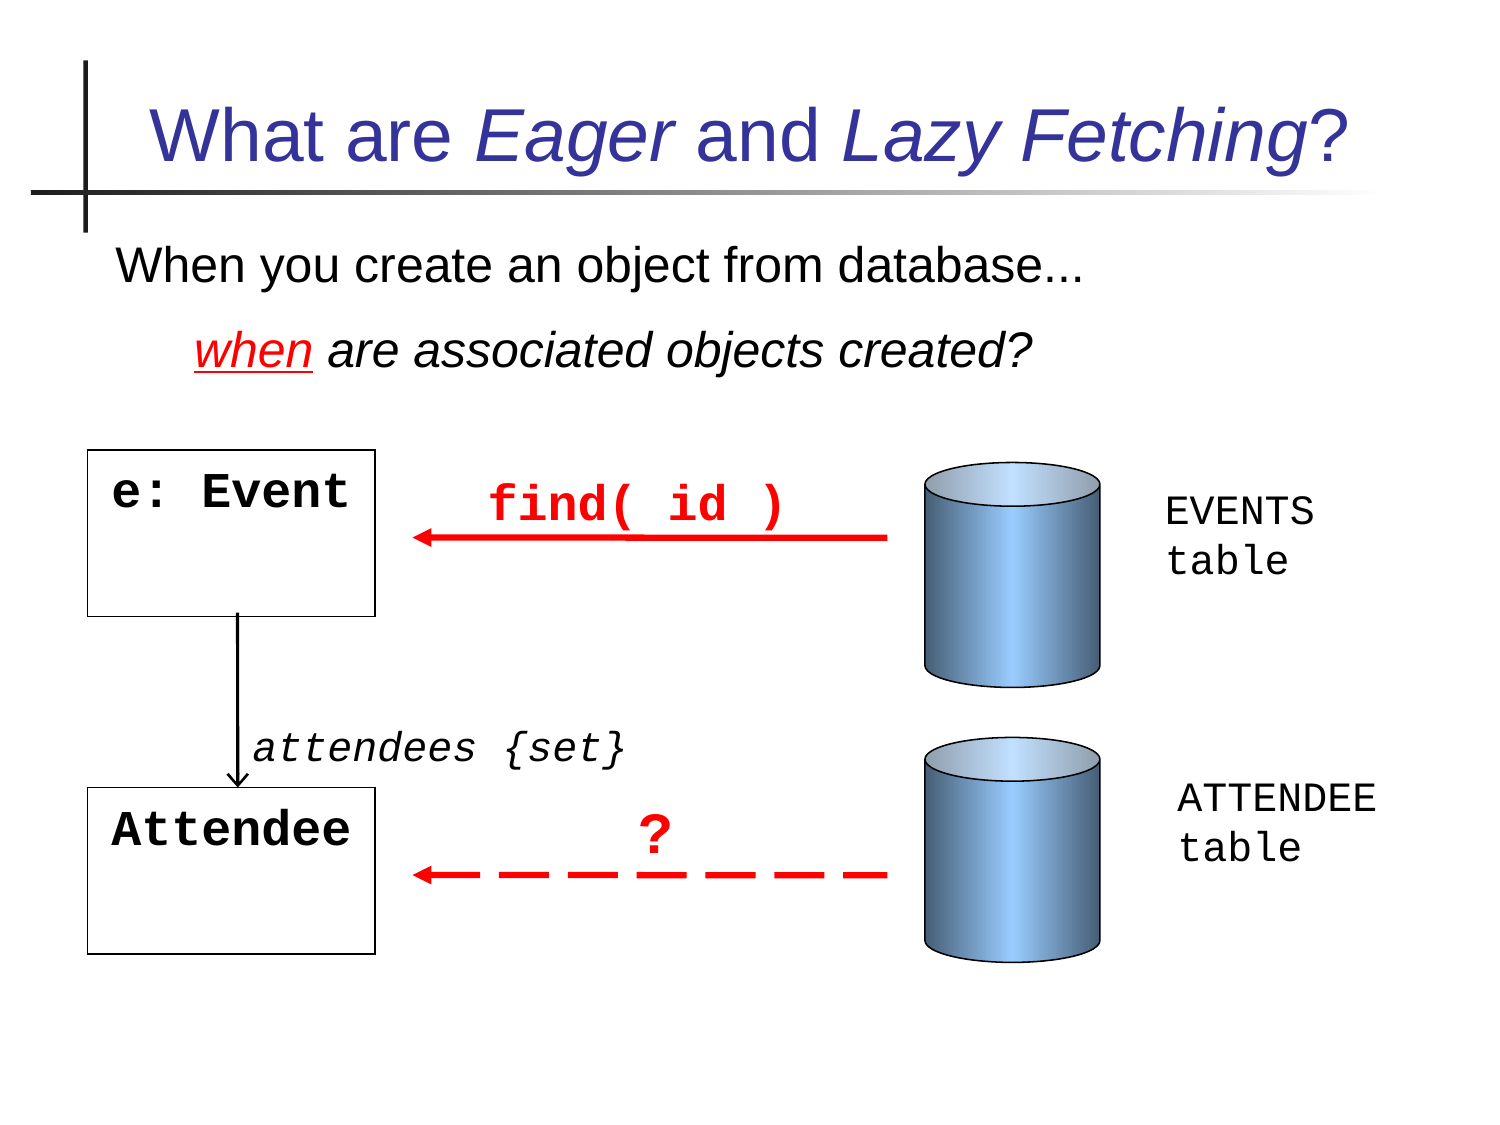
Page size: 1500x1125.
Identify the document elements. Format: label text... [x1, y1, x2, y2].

text_box ATTENDEE table [1162, 762, 1450, 878]
text_box Attendee [87, 787, 375, 955]
text_box e: Event [87, 449, 375, 617]
text_box [924, 737, 1100, 963]
text_box [412, 868, 437, 882]
text_box [924, 462, 1100, 688]
text_box attendees {set} [237, 712, 663, 778]
text_box EVENTS table [1149, 474, 1438, 591]
text_box When you create an object from database... when are associated objects created? [100, 224, 1400, 425]
text_box [412, 531, 462, 544]
text_box ? [500, 787, 813, 873]
text_box What are Eager and Lazy Fetching? [100, 42, 1400, 185]
text_box find( id ) [462, 462, 813, 538]
